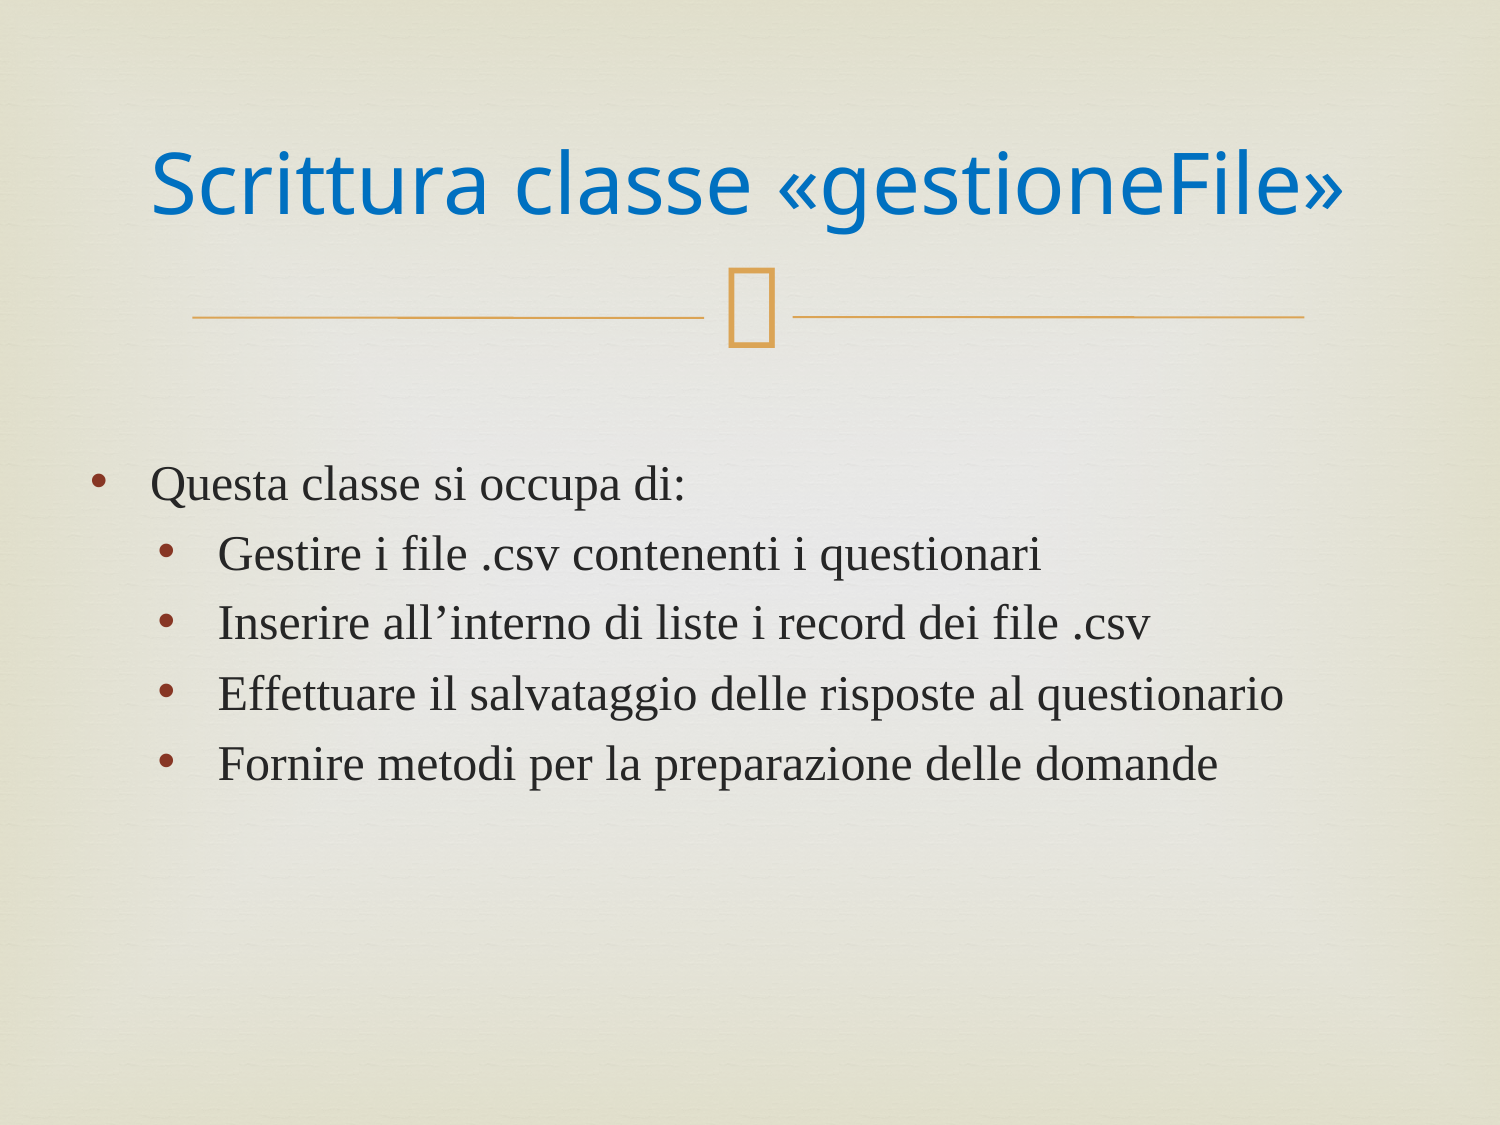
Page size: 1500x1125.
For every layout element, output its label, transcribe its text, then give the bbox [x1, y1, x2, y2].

title Scrittura classe «gestioneFile» [112, 93, 1386, 267]
list Questa classe si occupa di: Gestire i file .csv contenenti i questionari Inserire all’interno di liste i record dei file .csv Effettuare il salvataggio delle risposte al questionario Fornire metodi per la preparazione delle domande [75, 302, 1425, 1063]
